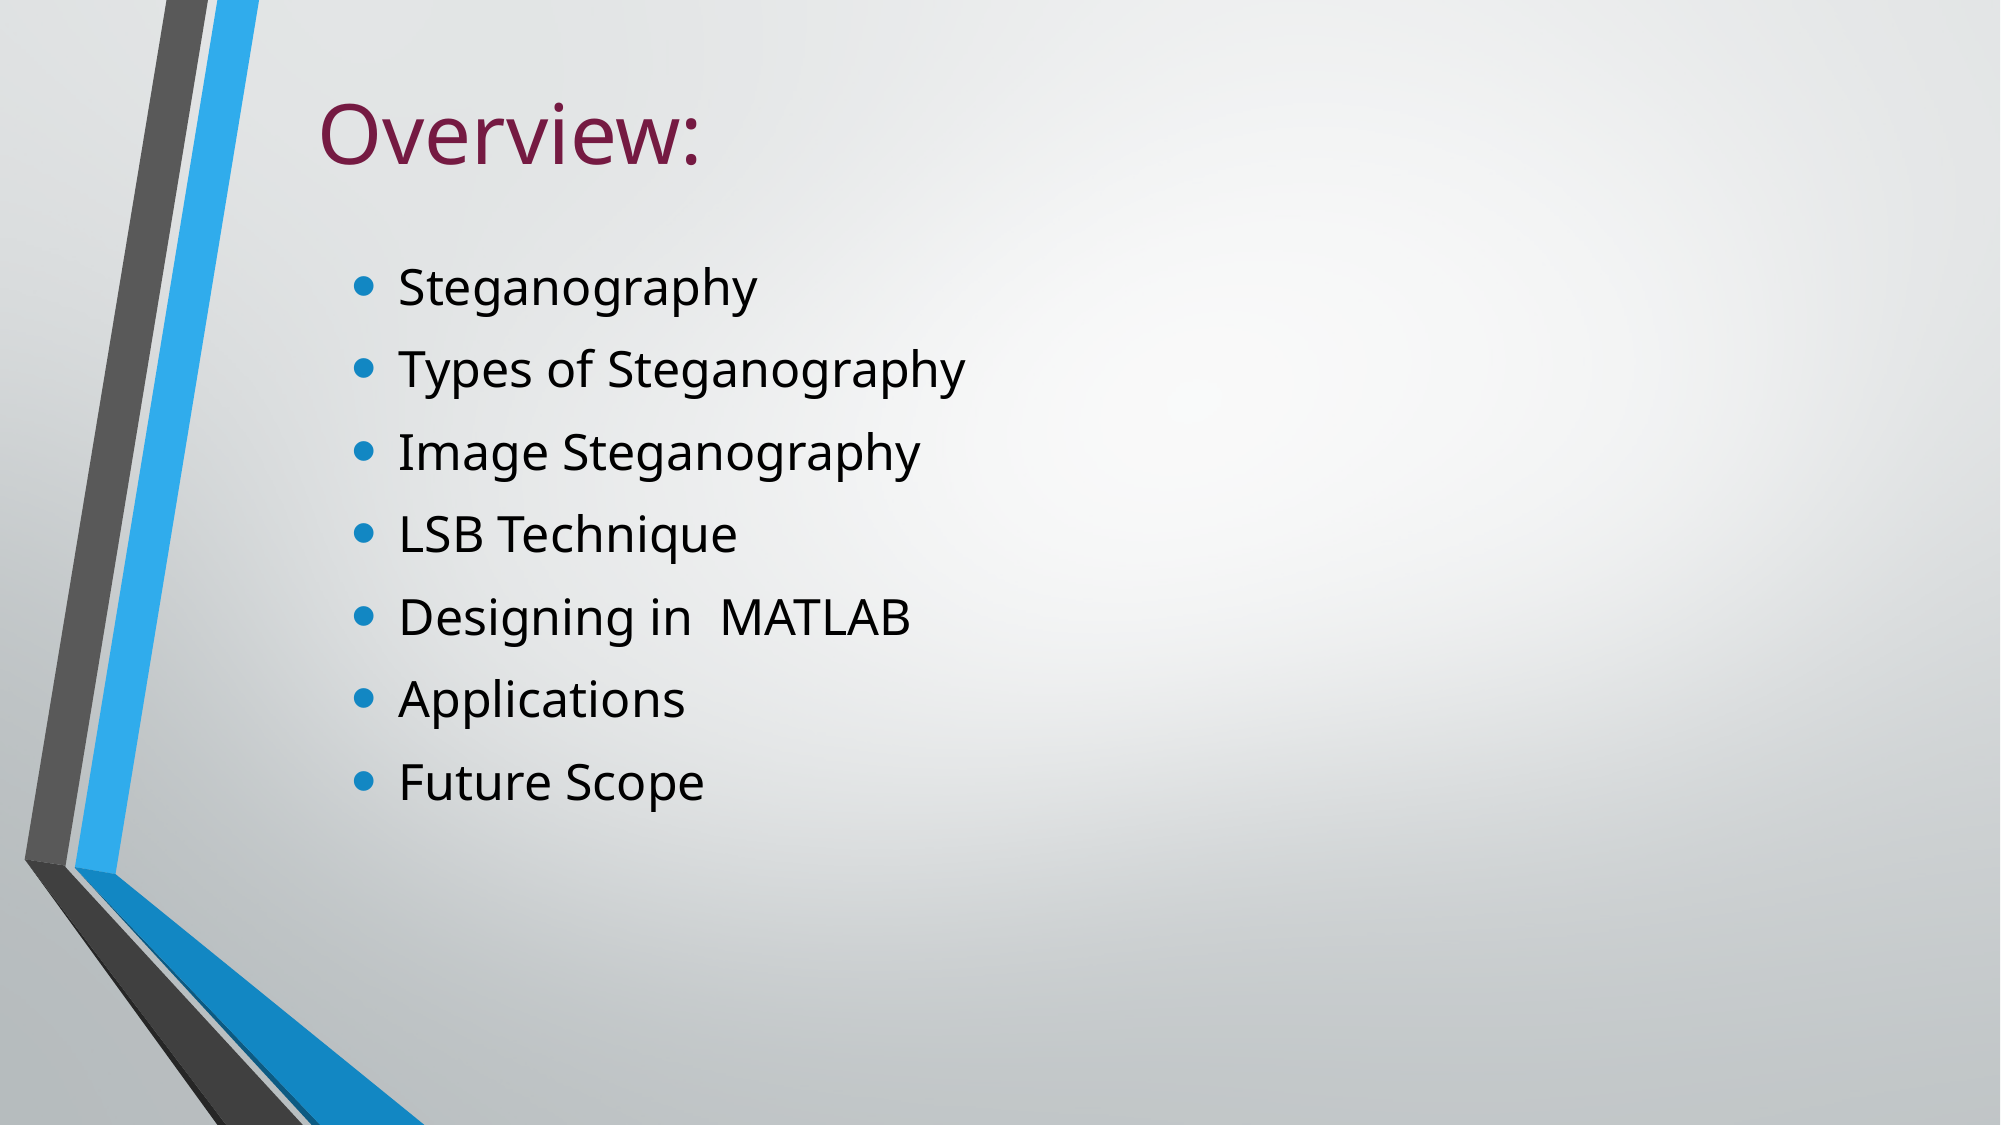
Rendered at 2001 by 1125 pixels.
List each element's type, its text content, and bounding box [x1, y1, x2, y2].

list Steganography Types of Steganography Image Steganography LSB Technique Designing in MATLAB Applications Future Scope [336, 198, 1861, 1032]
title Overview: [152, 63, 720, 199]
